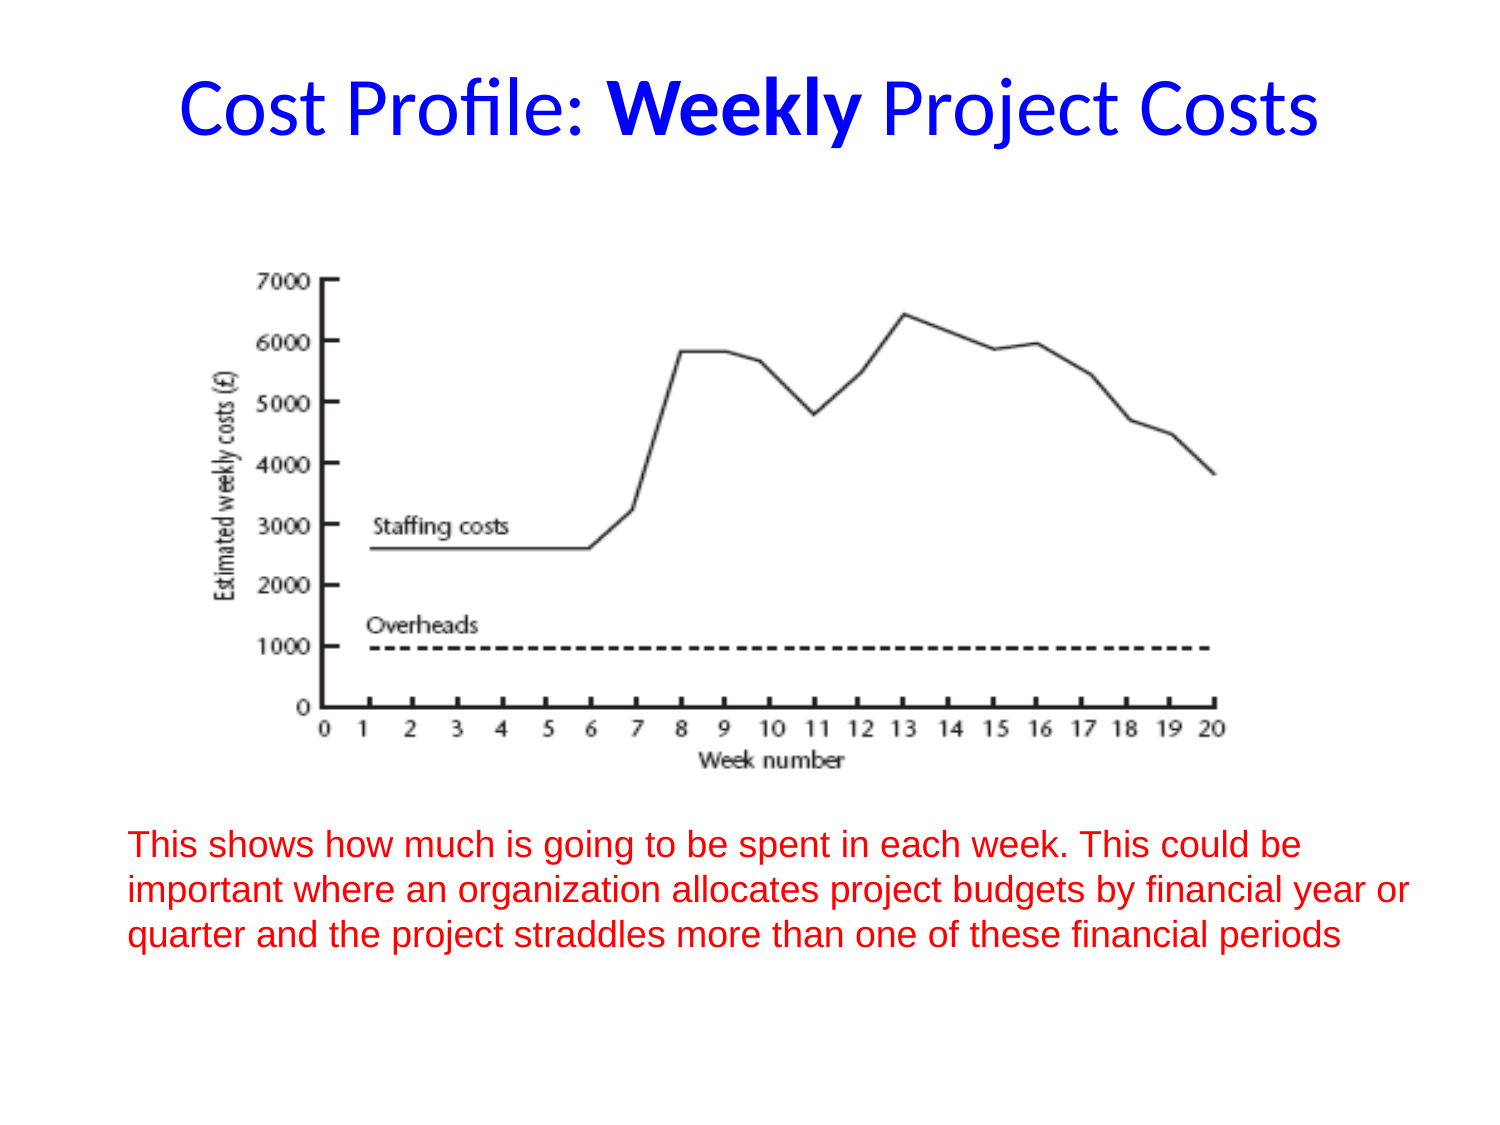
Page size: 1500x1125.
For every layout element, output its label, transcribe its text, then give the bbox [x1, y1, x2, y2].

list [187, 246, 1263, 788]
text_box This shows how much is going to be spent in each week. This could be important where an organization allocates project budgets by financial year or quarter and the project straddles more than one of these financial periods [112, 812, 1425, 962]
title Cost Profile: Weekly Project Costs [74, 37, 1426, 168]
